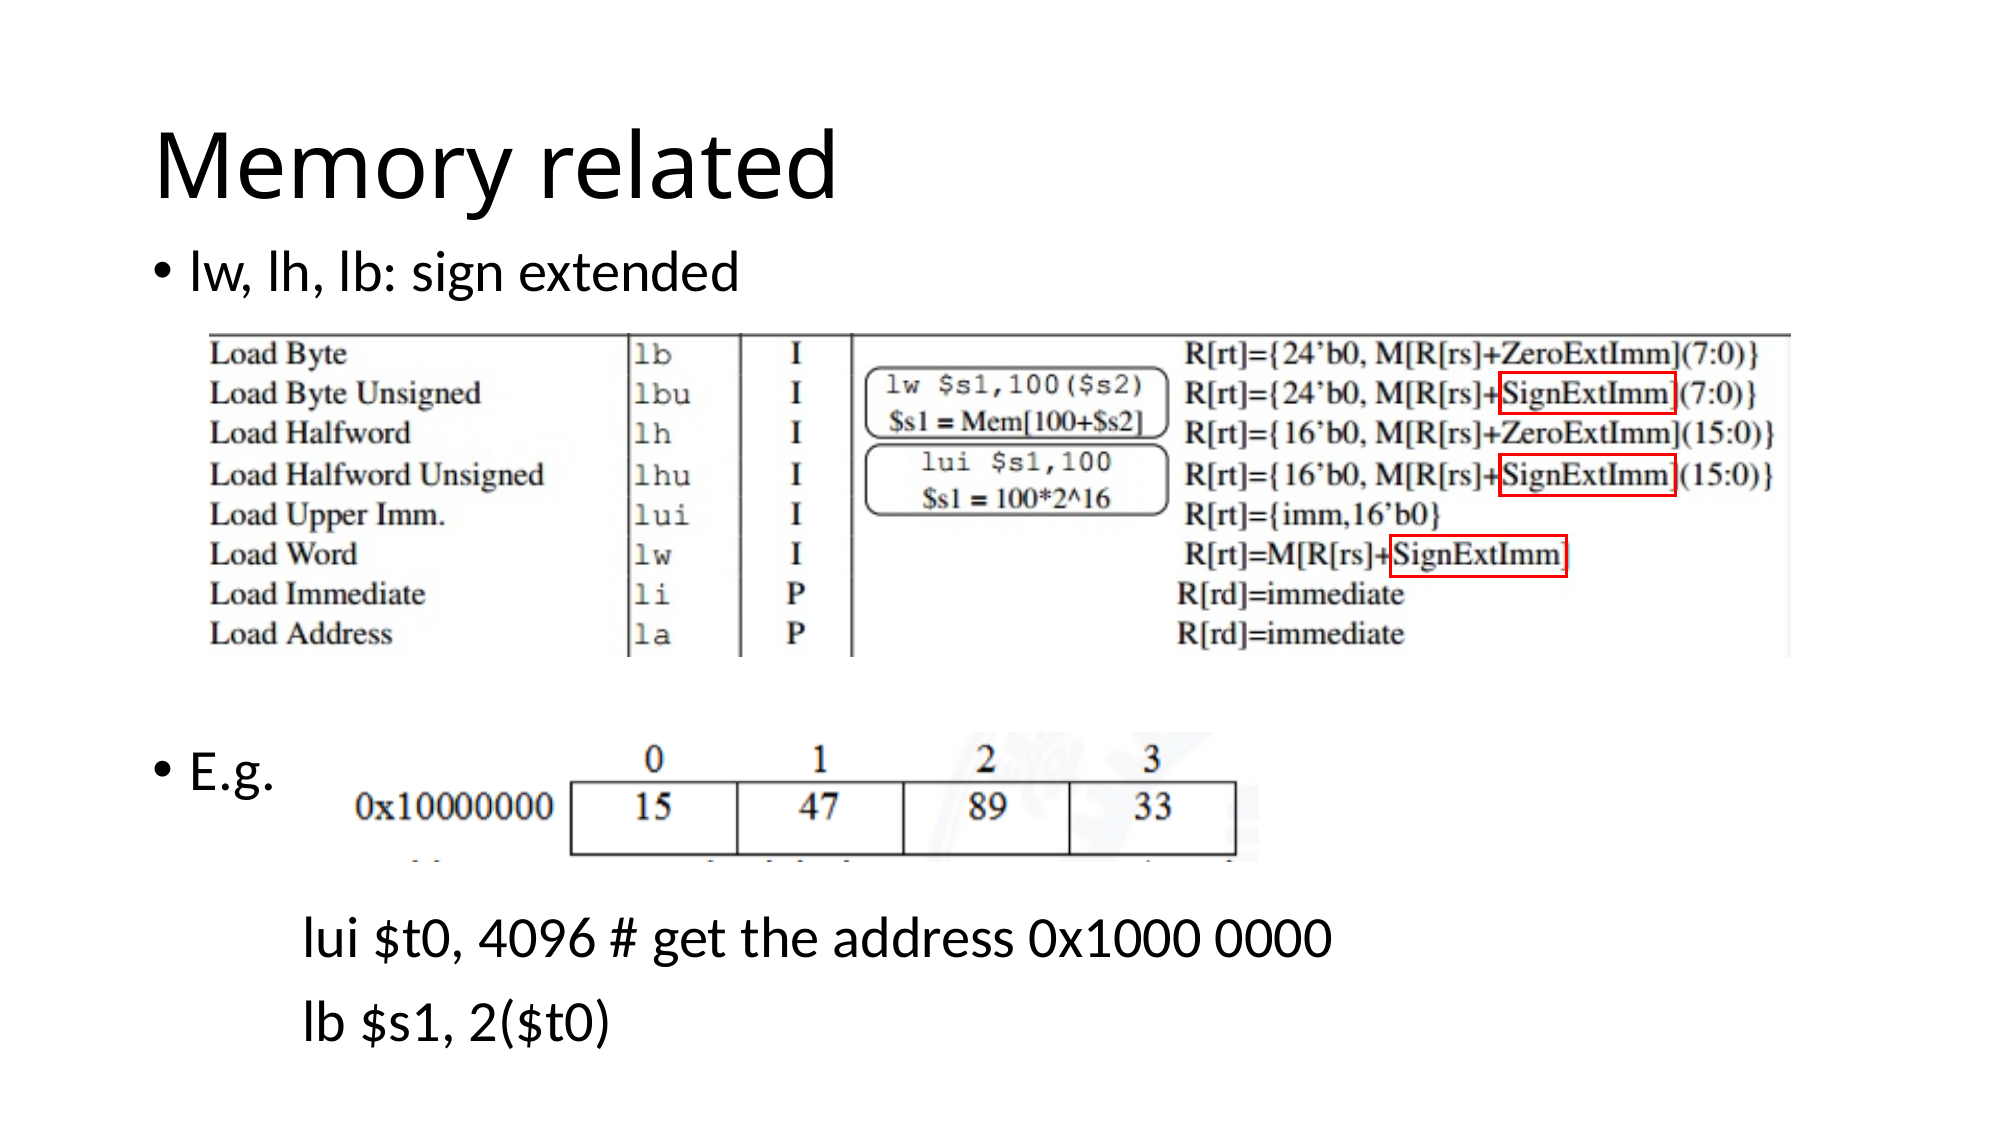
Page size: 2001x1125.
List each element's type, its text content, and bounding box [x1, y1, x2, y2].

picture [337, 732, 1259, 862]
list lw, lh, lb: sign extended [137, 233, 1863, 334]
title Memory related [137, 59, 1863, 233]
picture [209, 333, 1791, 657]
text_box E.g. lui $t0, 4096 # get the address 0x1000 0000 lb $s1, 2($t0) [137, 732, 1890, 1066]
